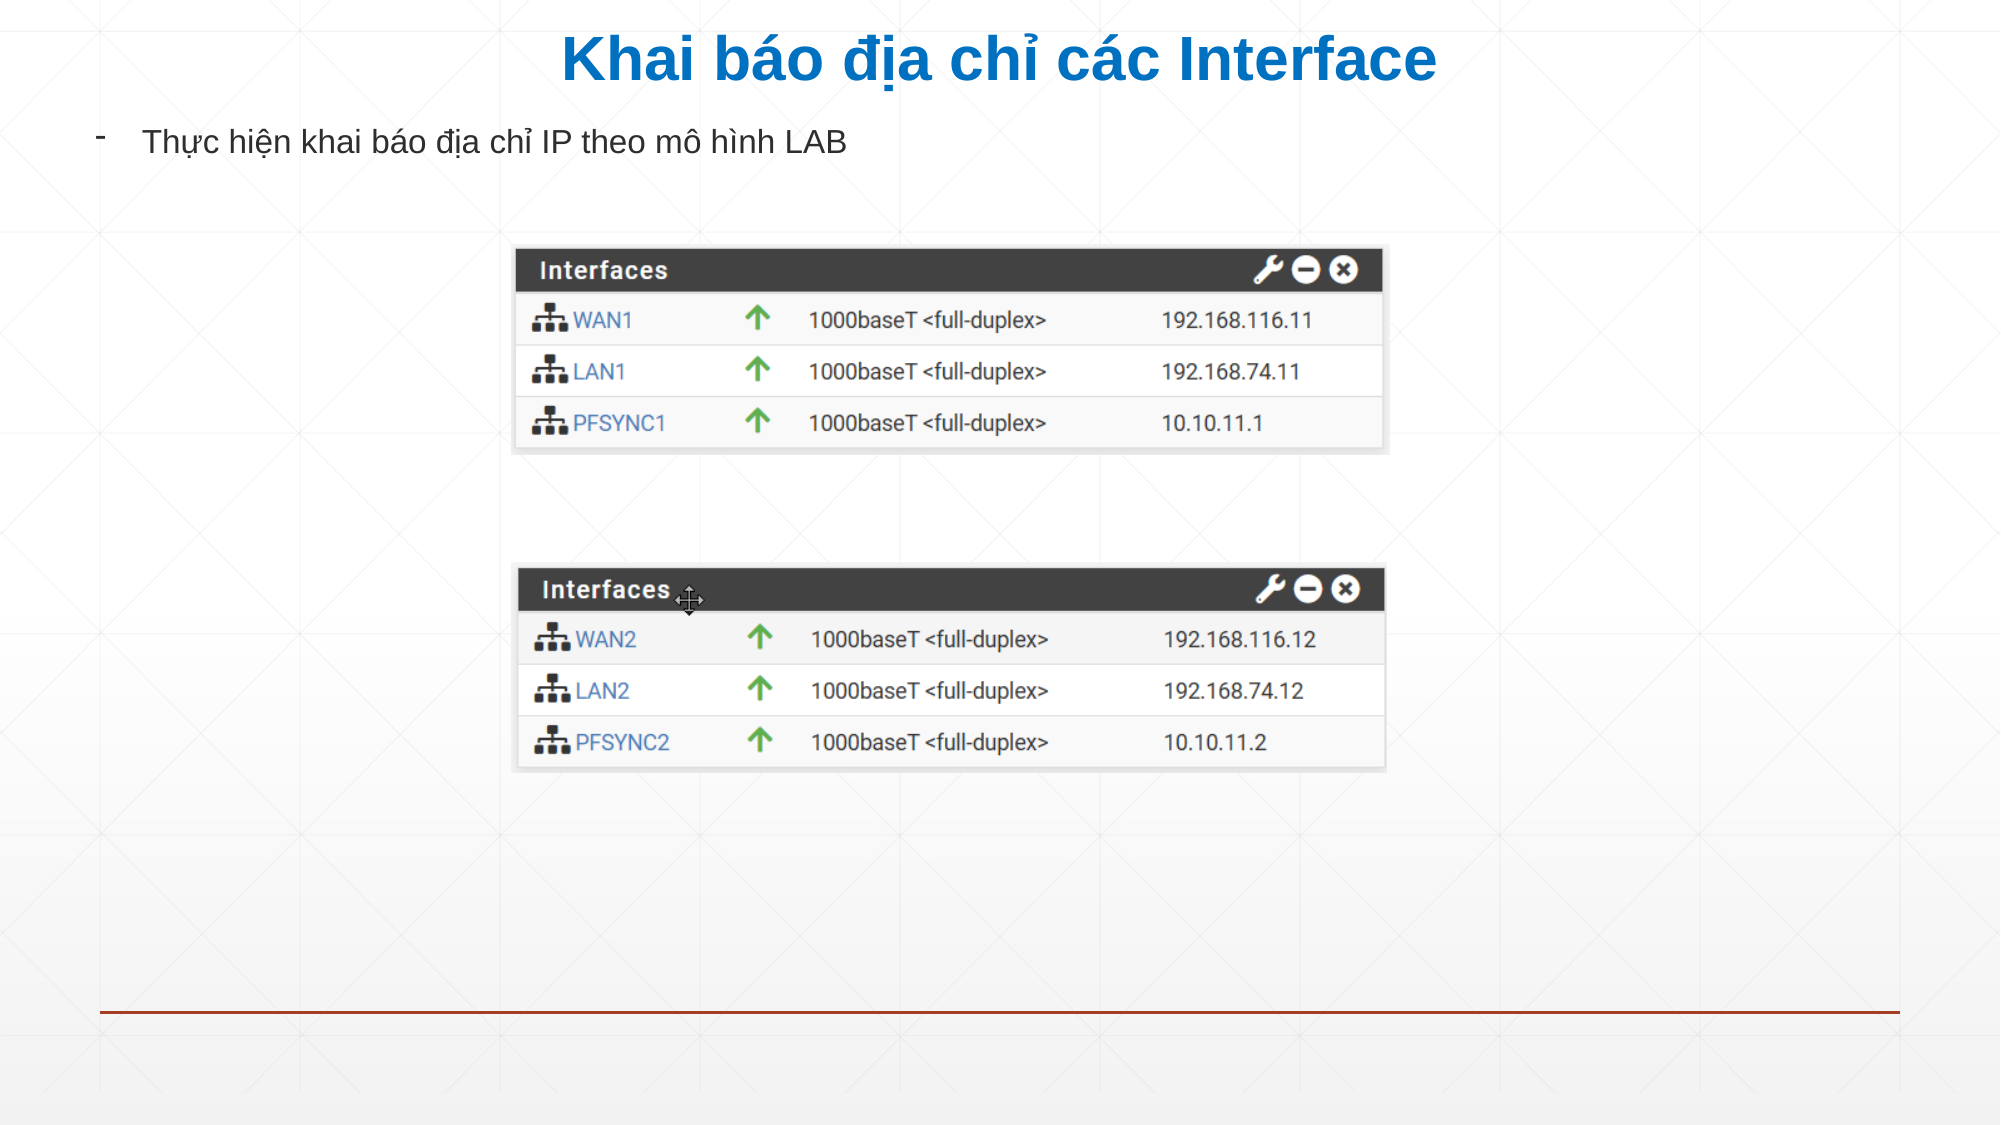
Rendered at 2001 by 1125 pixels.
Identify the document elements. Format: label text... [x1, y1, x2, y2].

title Khai báo địa chỉ các Interface [0, 0, 2000, 102]
picture [511, 562, 1387, 773]
text_box Thực hiện khai báo địa chỉ IP theo mô hình LAB [80, 112, 1920, 168]
picture [511, 244, 1390, 455]
